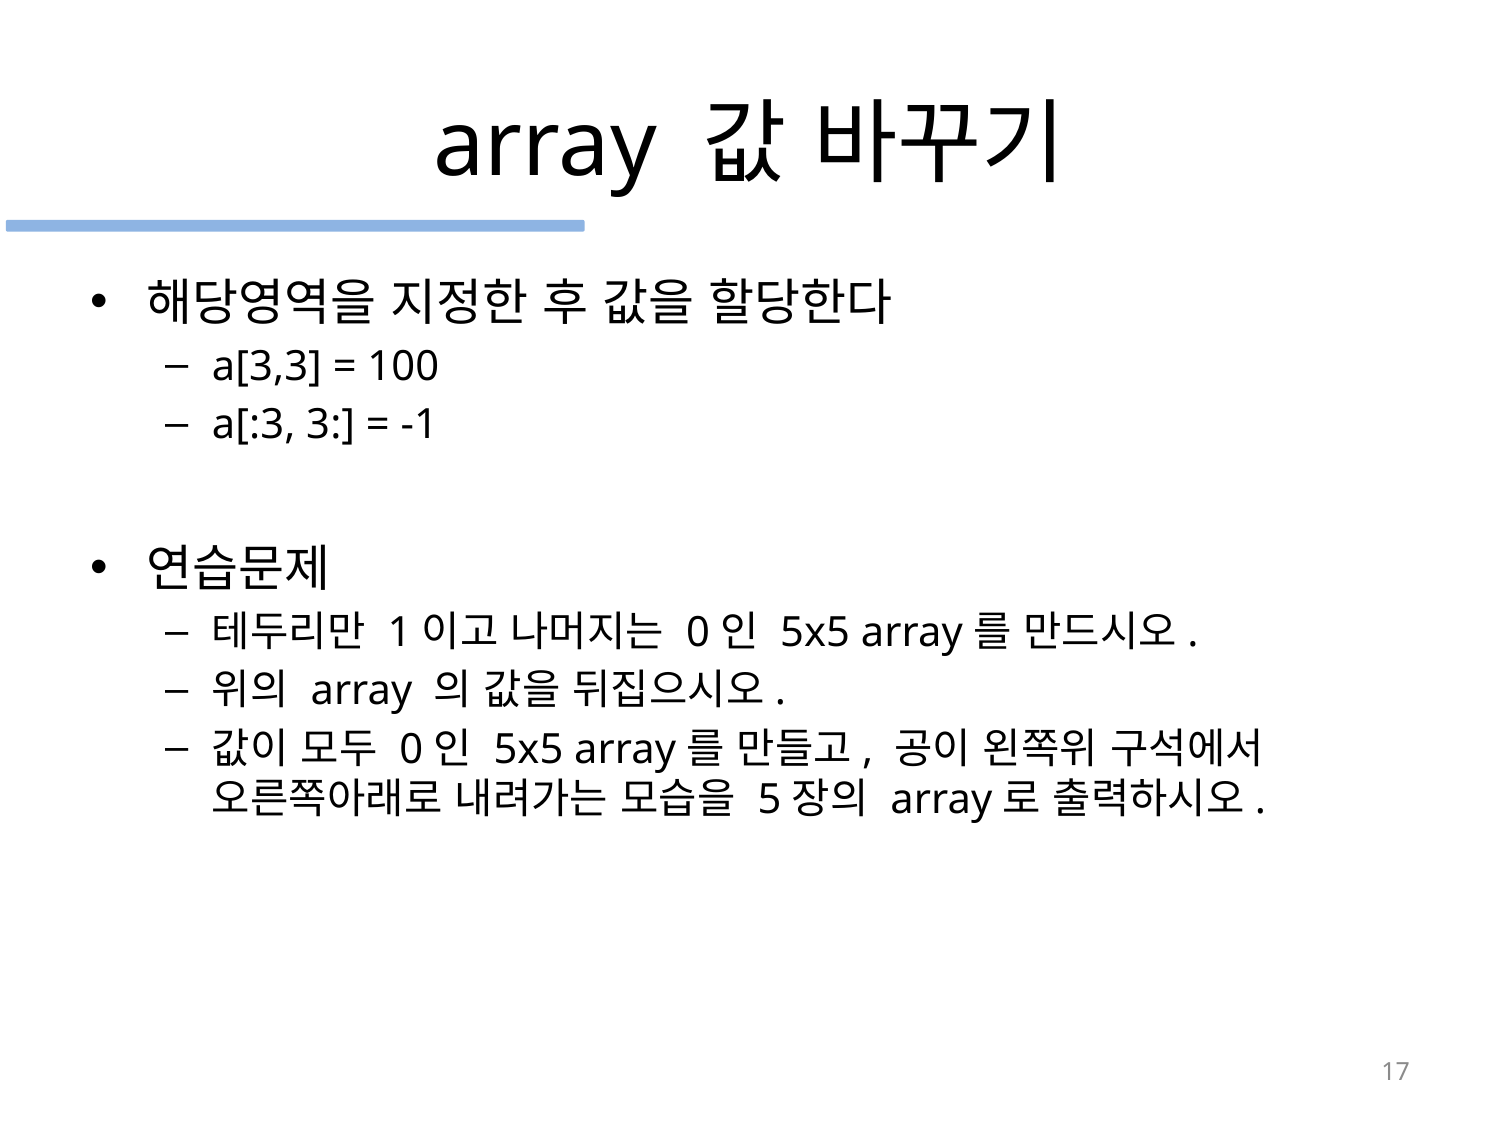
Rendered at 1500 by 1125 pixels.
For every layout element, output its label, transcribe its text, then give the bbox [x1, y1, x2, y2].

title array 값 바꾸기 [75, 45, 1425, 233]
slide_number 17 [1074, 1042, 1425, 1103]
text_box [3, 217, 587, 234]
list 해당영역을 지정한 후 값을 할당한다 a[3,3] = 100 a[:3, 3:] = -1 연습문제 테두리만 1이고 나머지는 0인 5x5 array를 만드시오. 위의 array 의 값을 뒤집으시오. 값이 모두 0인 5x5 array를 만들고, 공이 왼쪽위 구석에서 오른쪽아래로 내려가는 모습을 5장의 array로 출력하시오. [75, 262, 1425, 1005]
